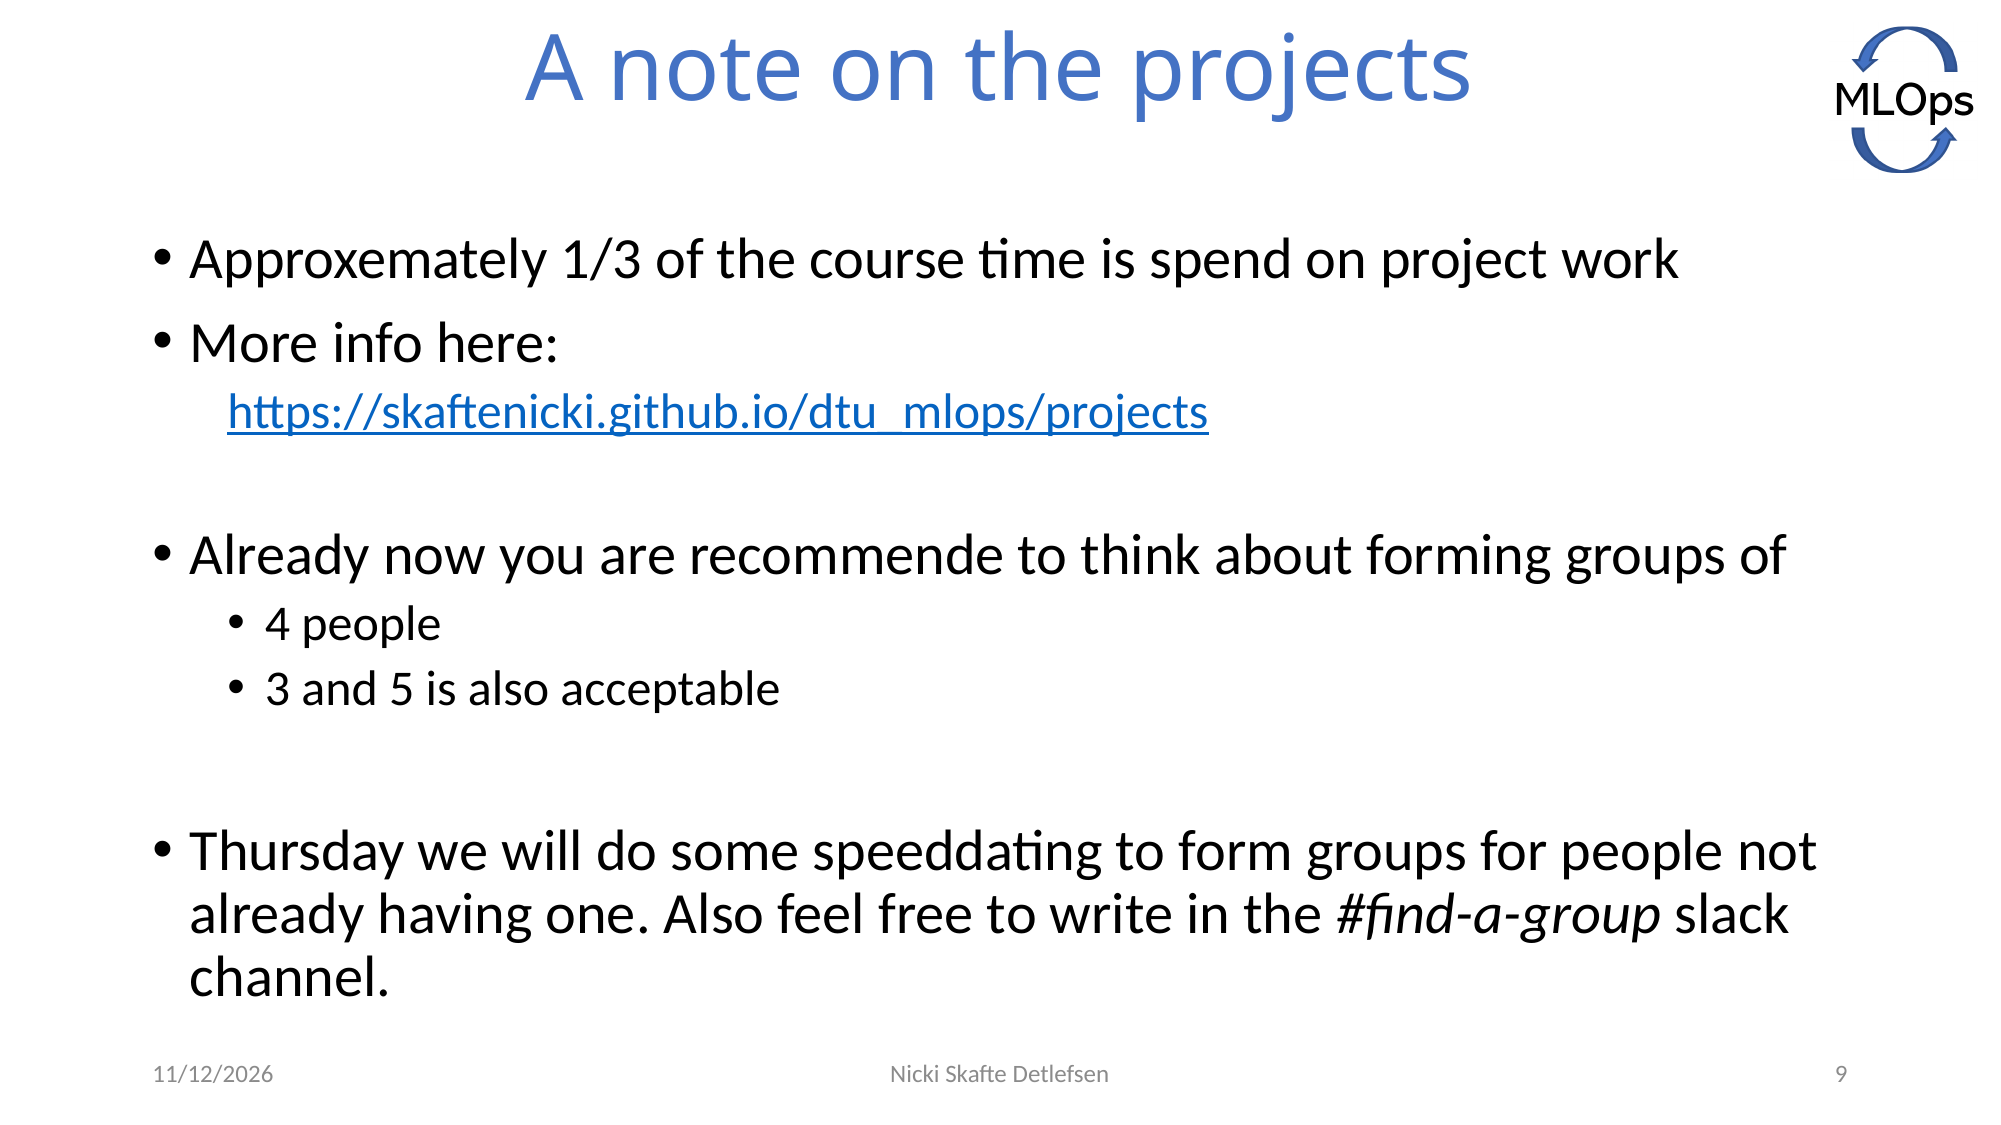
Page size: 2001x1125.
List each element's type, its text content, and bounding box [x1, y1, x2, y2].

list Approxemately 1/3 of the course time is spend on project work More info here: https://skaftenicki.github.io/dtu_mlops/projects Already now you are recommende to think about forming groups of 4 people 3 and 5 is also acceptable Thursday we will do some speeddating to form groups for people not already having one. Also feel free to write in the #find-a-group slack channel. [137, 220, 1863, 1014]
footer Nicki Skafte Detlefsen [662, 1042, 1338, 1103]
picture [1863, 22, 1978, 180]
slide_number 9 [1412, 1042, 1863, 1103]
title A note on the projects [137, 0, 1863, 180]
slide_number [137, 1042, 588, 1103]
